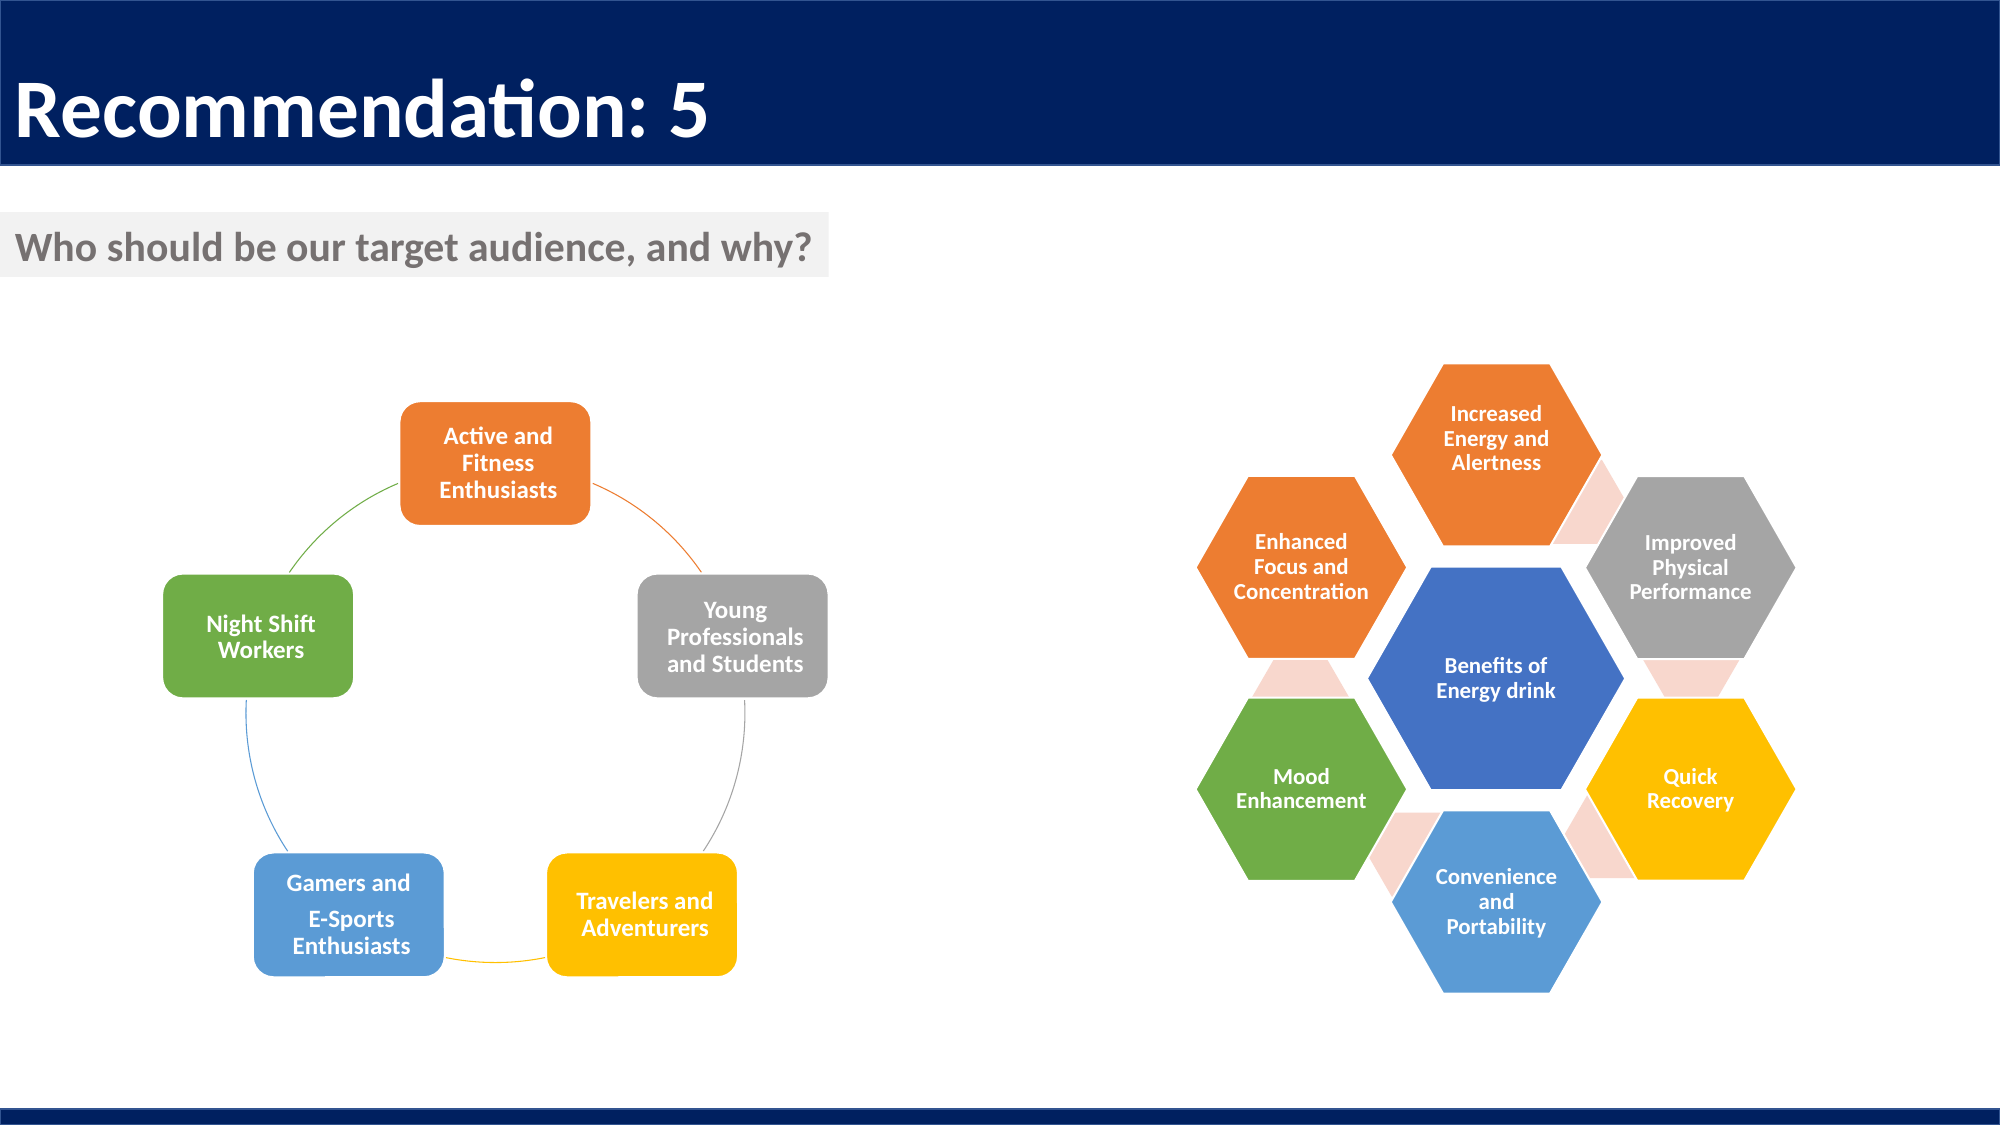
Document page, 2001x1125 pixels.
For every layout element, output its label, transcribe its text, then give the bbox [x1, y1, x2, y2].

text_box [1157, 363, 1835, 994]
text_box [0, 1108, 2000, 1125]
text_box Who should be our target audience, and why? [0, 212, 829, 277]
text_box [0, 0, 2000, 166]
text_box Recommendation: 5 [0, 46, 1517, 162]
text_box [162, 393, 829, 994]
